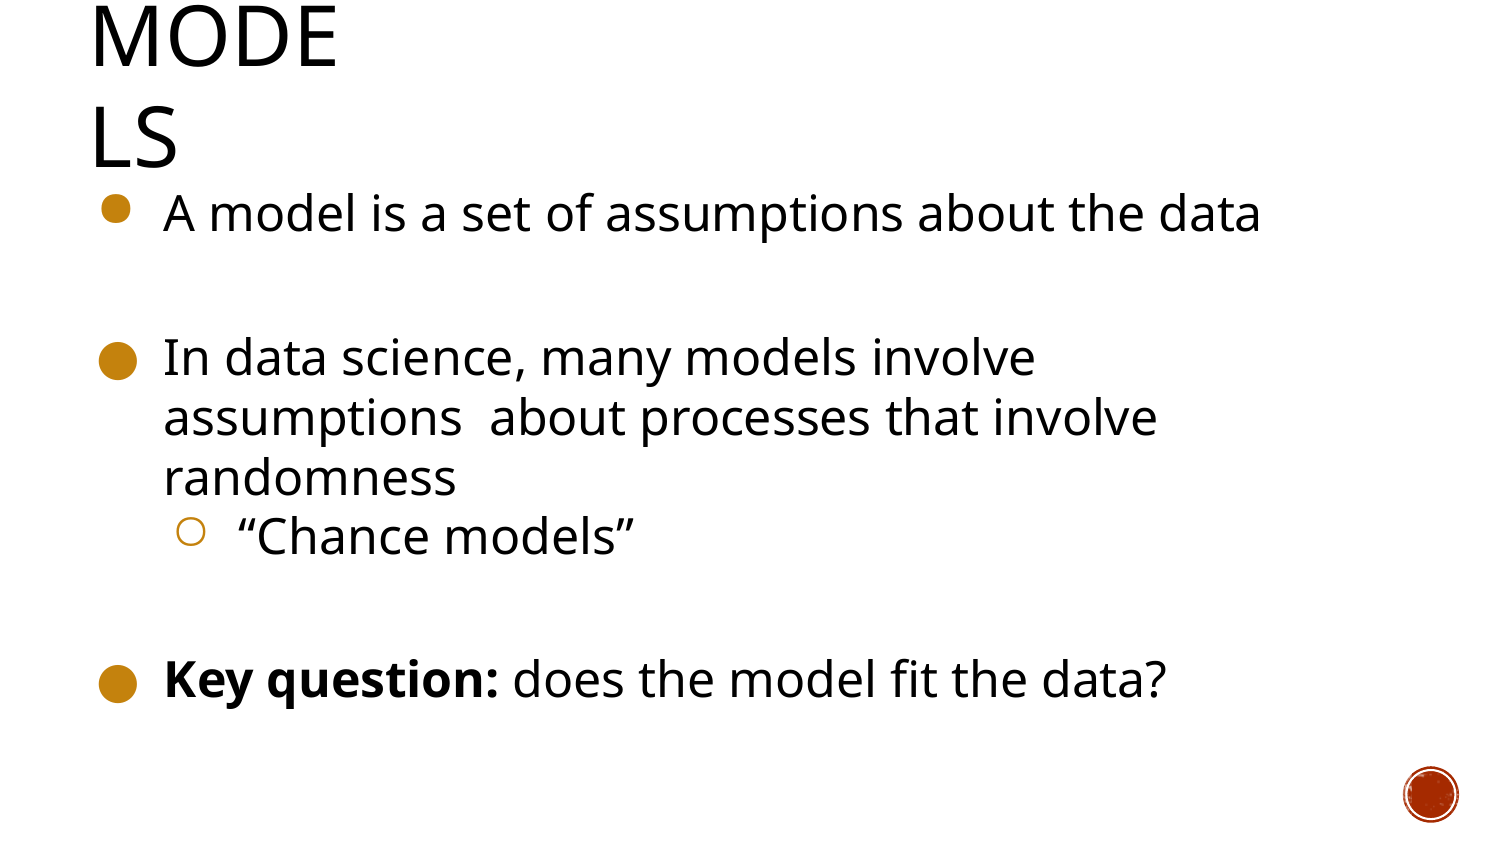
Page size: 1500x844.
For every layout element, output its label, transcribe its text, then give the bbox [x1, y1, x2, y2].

text_box A model is a set of assumptions about the data In data science, many models involve assumptions about processes that involve randomness “Chance models” Key question: does the model fit the data? [94, 179, 1291, 708]
title Models [86, 0, 350, 185]
